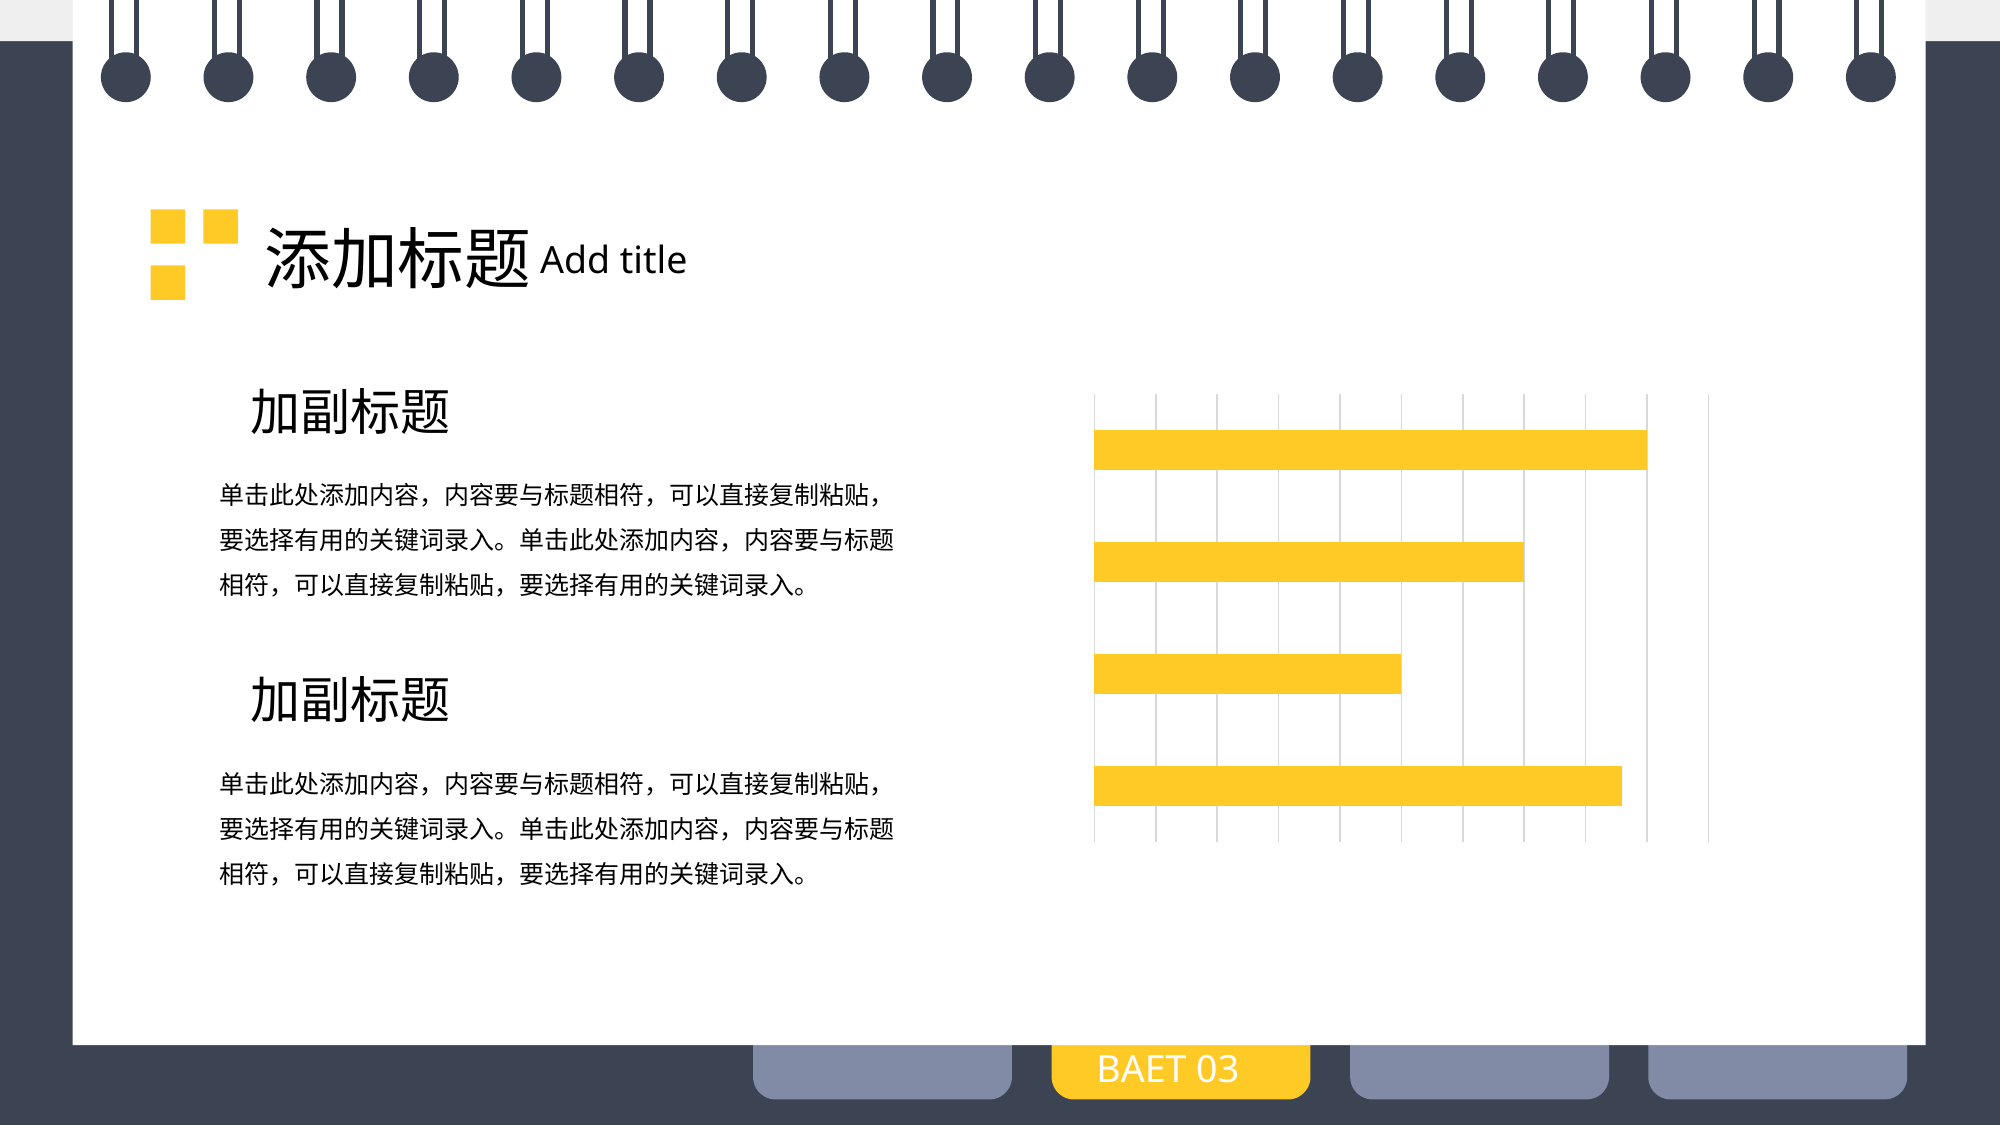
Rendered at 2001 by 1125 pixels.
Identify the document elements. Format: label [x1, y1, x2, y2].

text_box [0, 42, 2000, 1125]
text_box [150, 209, 238, 300]
text_box [1349, 1046, 1611, 1101]
text_box [1051, 1046, 1311, 1100]
text_box [1926, 0, 2000, 42]
chart [1081, 384, 1722, 852]
text_box [0, 0, 72, 42]
text_box [1647, 1046, 1909, 1101]
text_box [752, 1046, 1014, 1101]
text_box [72, 0, 1926, 1046]
